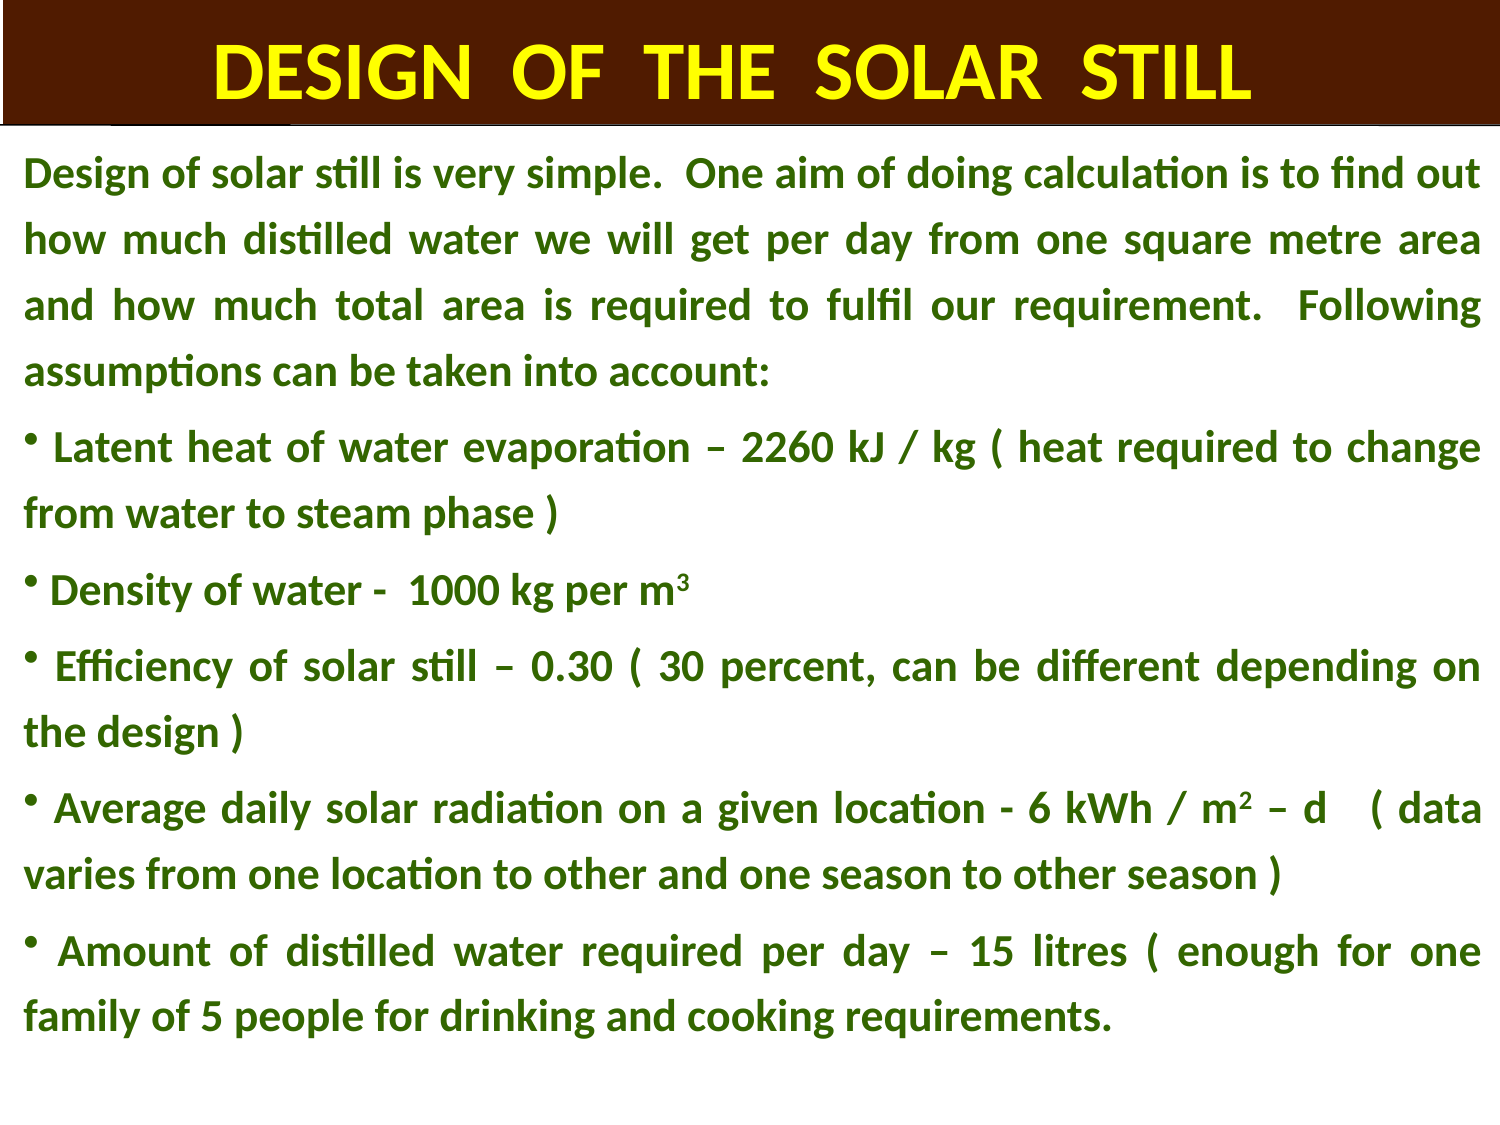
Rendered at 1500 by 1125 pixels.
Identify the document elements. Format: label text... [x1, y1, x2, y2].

text_box Design of solar still is very simple. One aim of doing calculation is to find out how much distilled water we will get per day from one square metre area and how much total area is required to fulfil our requirement. Following assumptions can be taken into account: Latent heat of water evaporation – 2260 kJ / kg ( heat required to change from water to steam phase ) Density of water - 1000 kg per m3 Efficiency of solar still – 0.30 ( 30 percent, can be different depending on the design ) Average daily solar radiation on a given location - 6 kWh / m2 – d ( data varies from one location to other and one season to other season ) Amount of distilled water required per day – 15 litres ( enough for one family of 5 people for drinking and cooking requirements. [8, 133, 1498, 1049]
text_box DESIGN OF THE SOLAR STILL [3, 0, 1500, 124]
